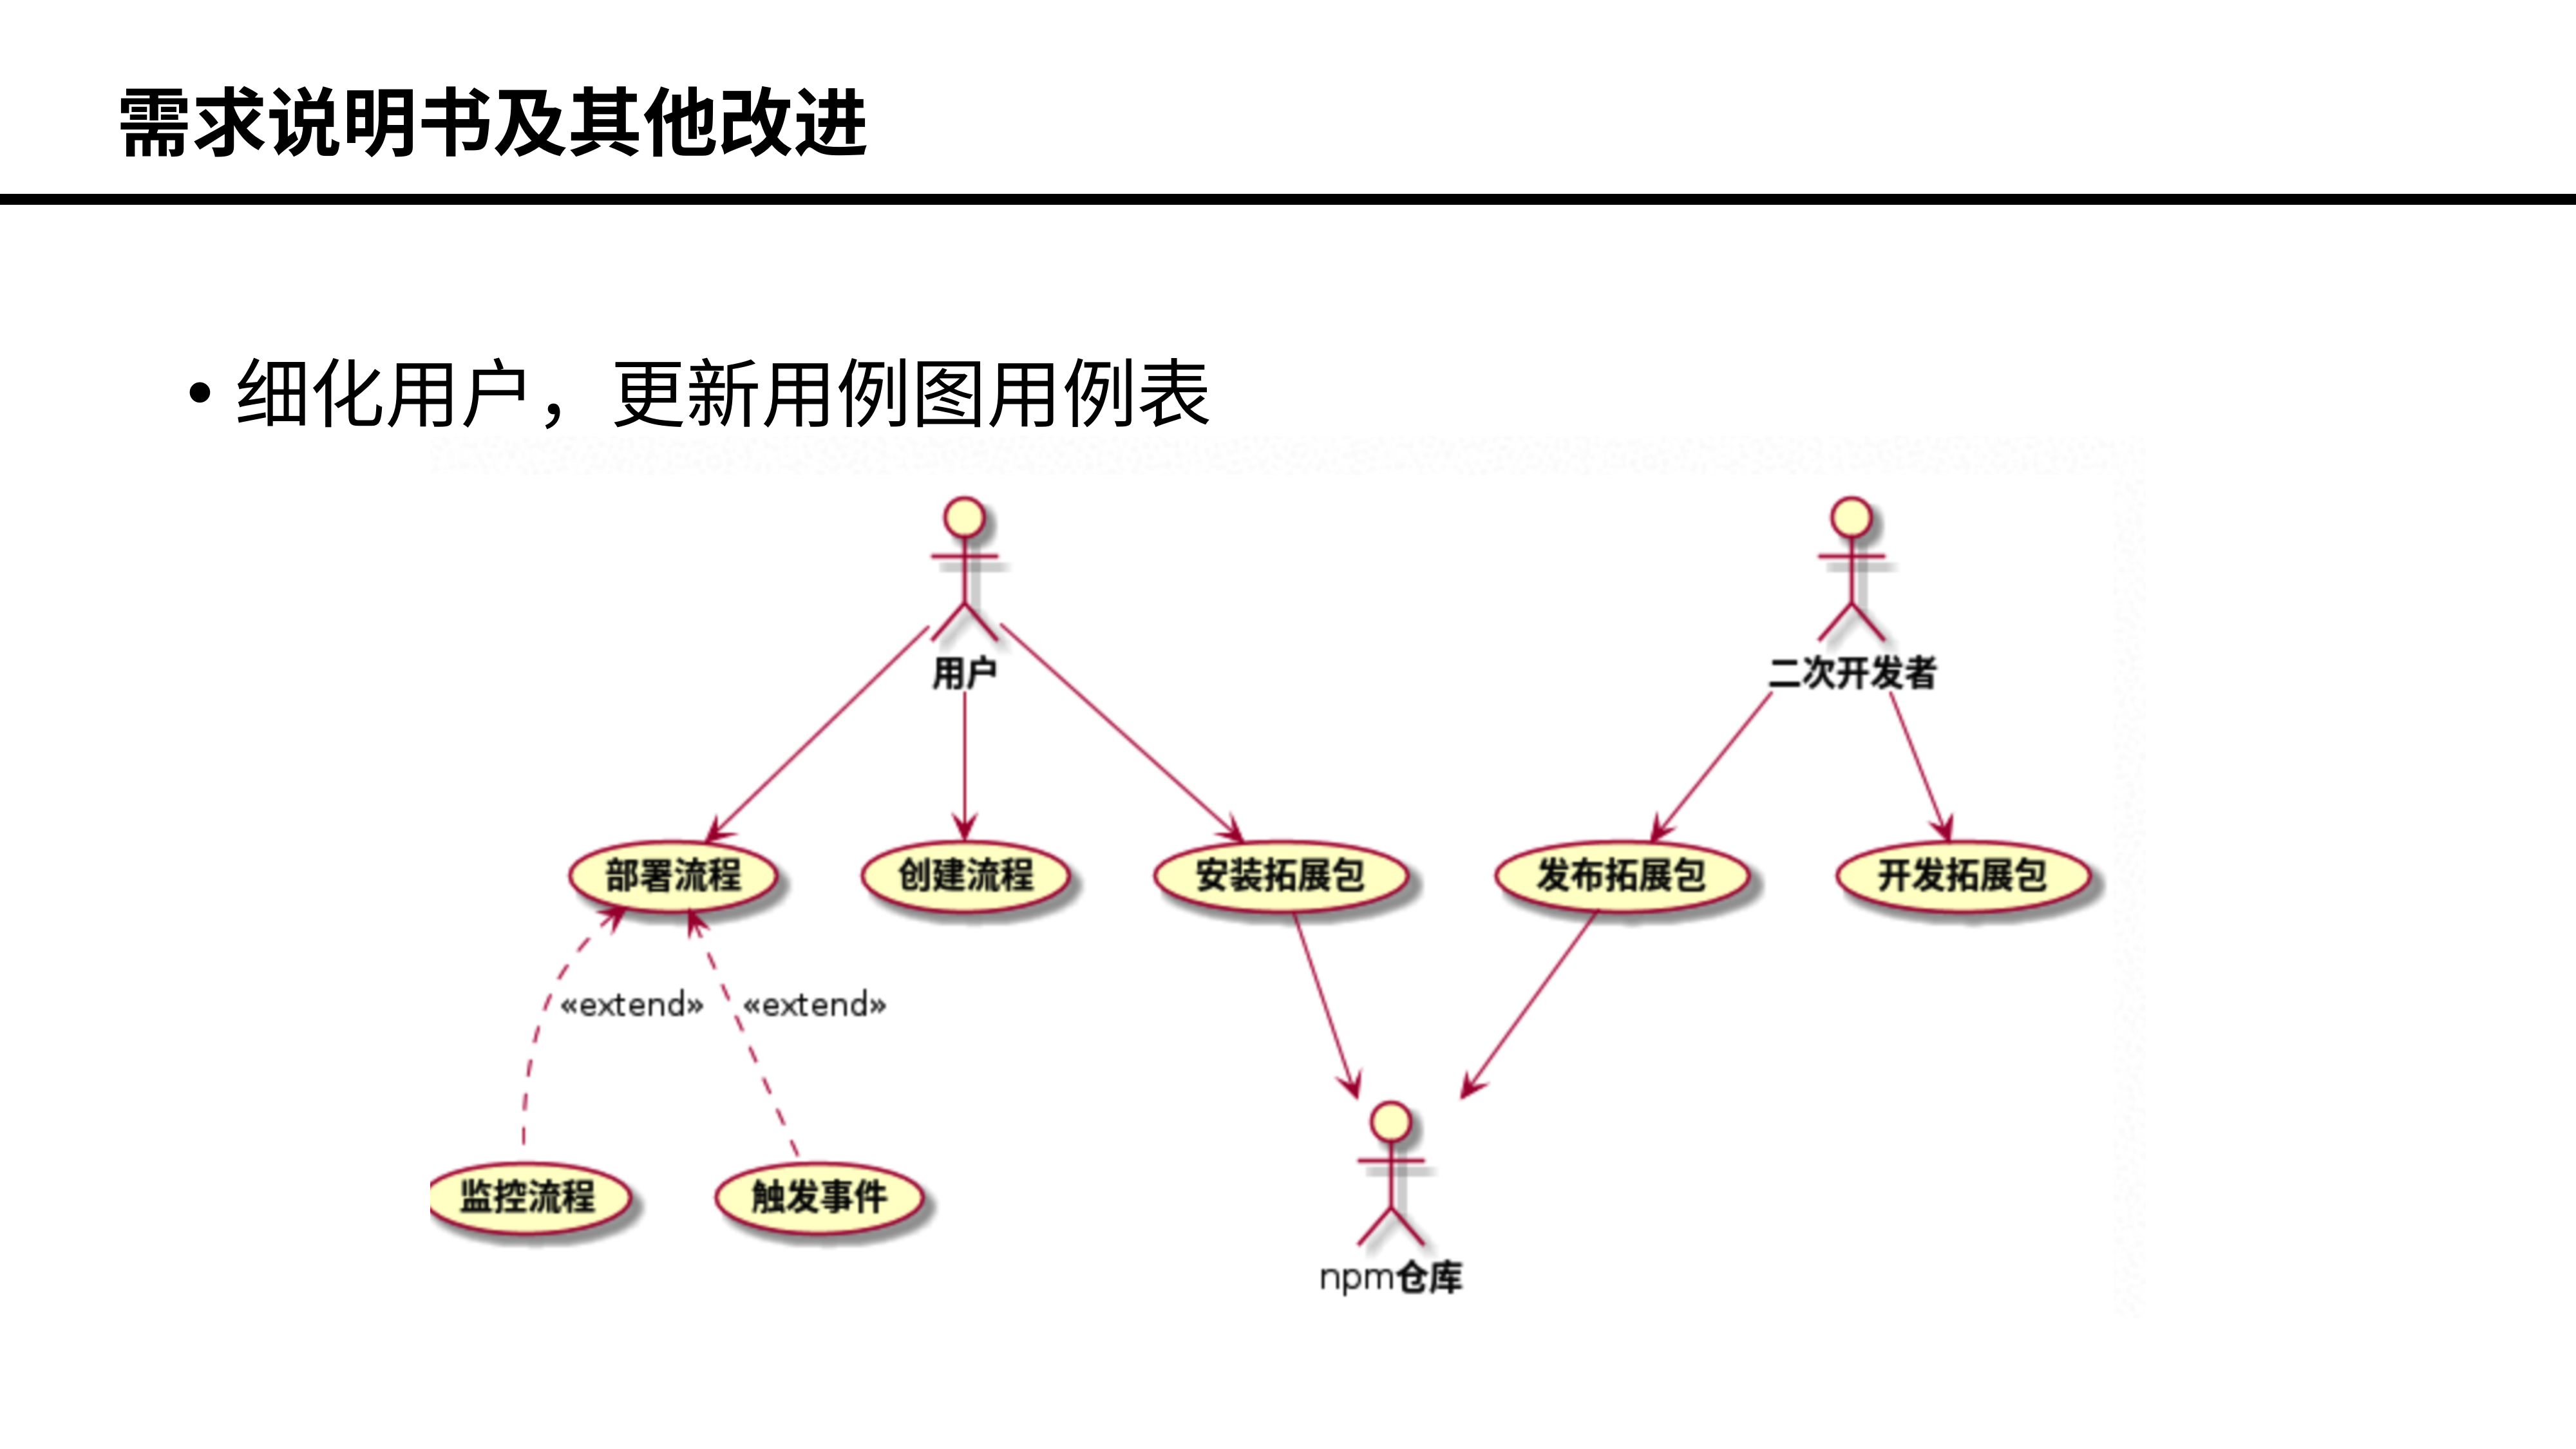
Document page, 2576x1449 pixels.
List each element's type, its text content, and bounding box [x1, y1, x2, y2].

picture [430, 435, 2146, 1318]
list 细化用户，更新用例图用例表 [176, 318, 2400, 1238]
text_box 需求说明书及其他改进 [107, 66, 879, 176]
